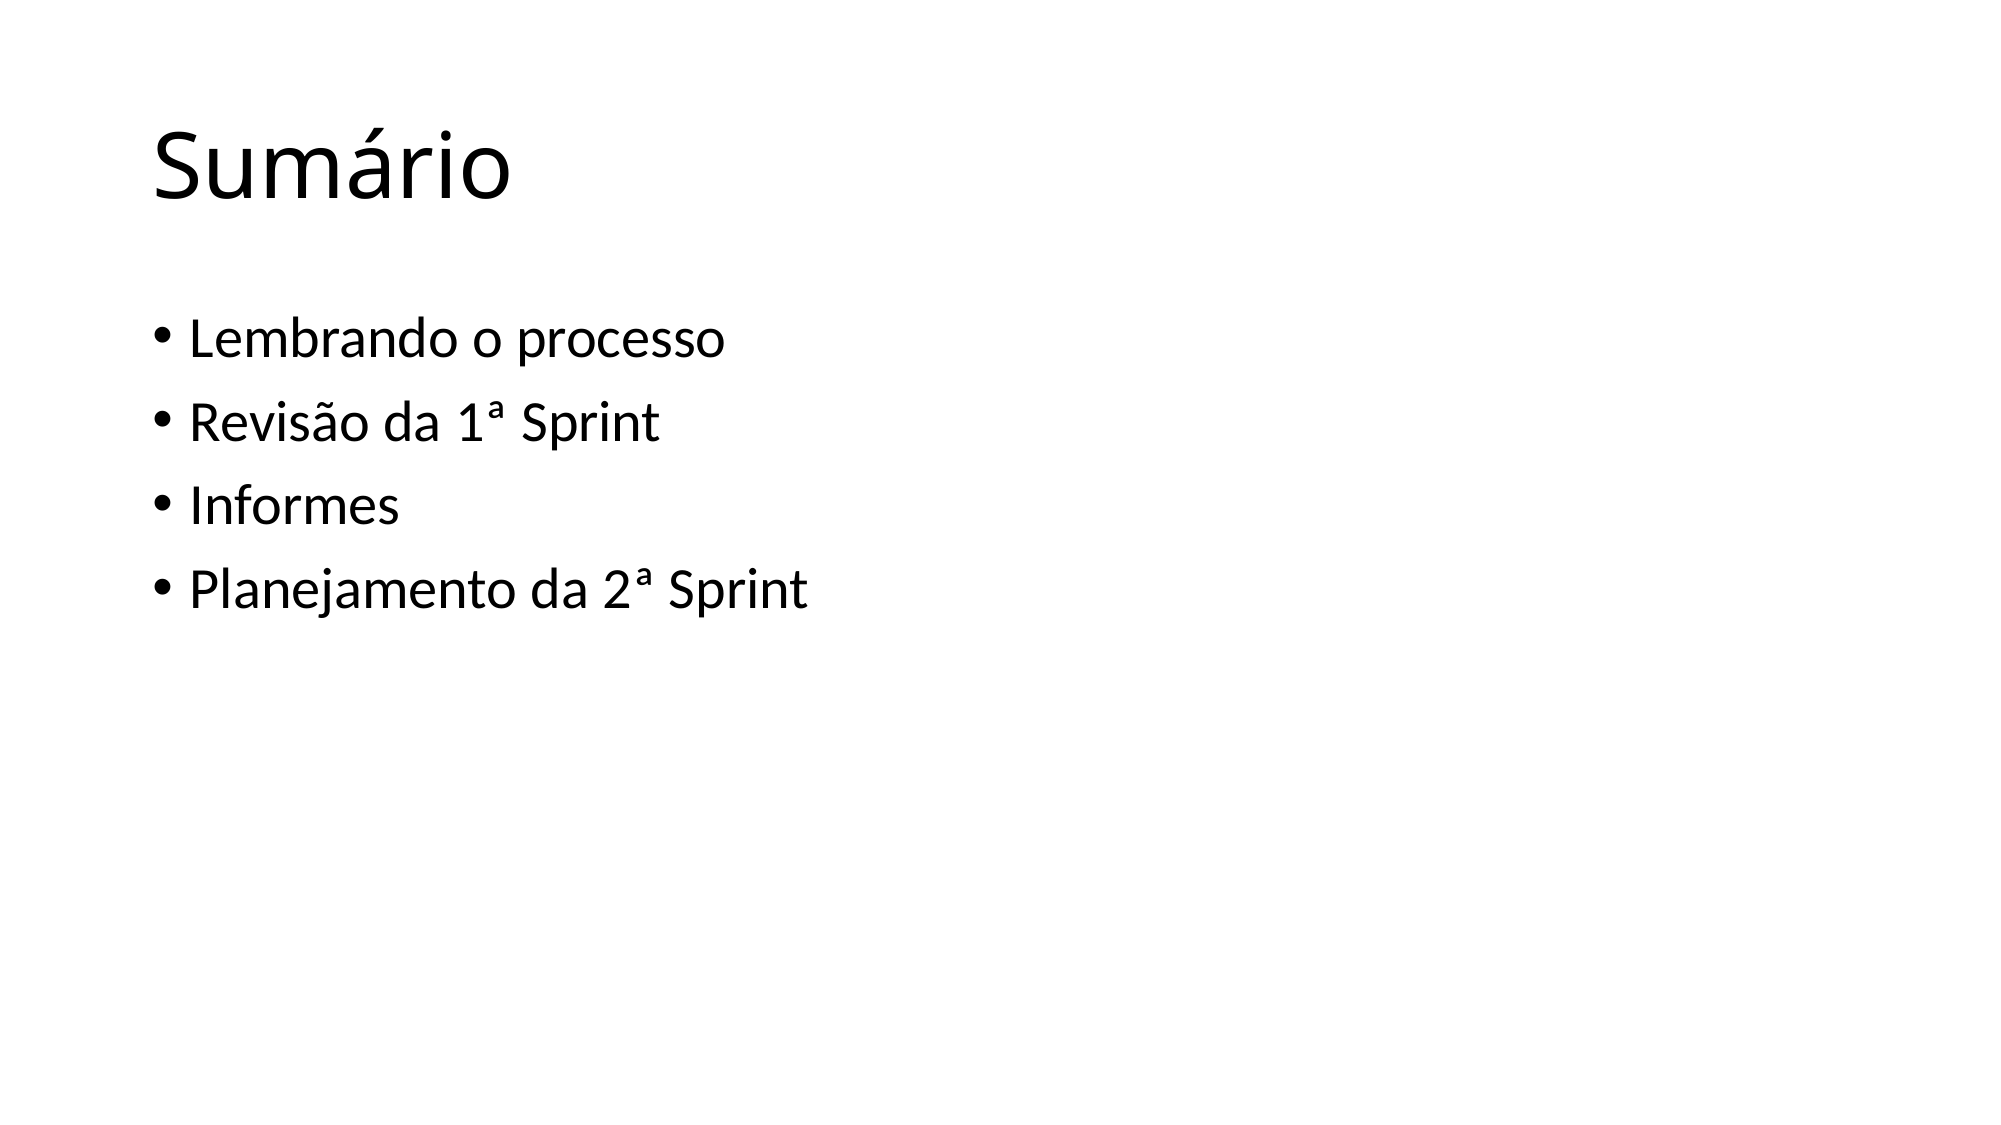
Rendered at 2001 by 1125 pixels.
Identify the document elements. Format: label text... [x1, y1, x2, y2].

title Sumário [137, 59, 1863, 278]
list Lembrando o processo Revisão da 1ª Sprint Informes Planejamento da 2ª Sprint [137, 299, 1863, 1014]
